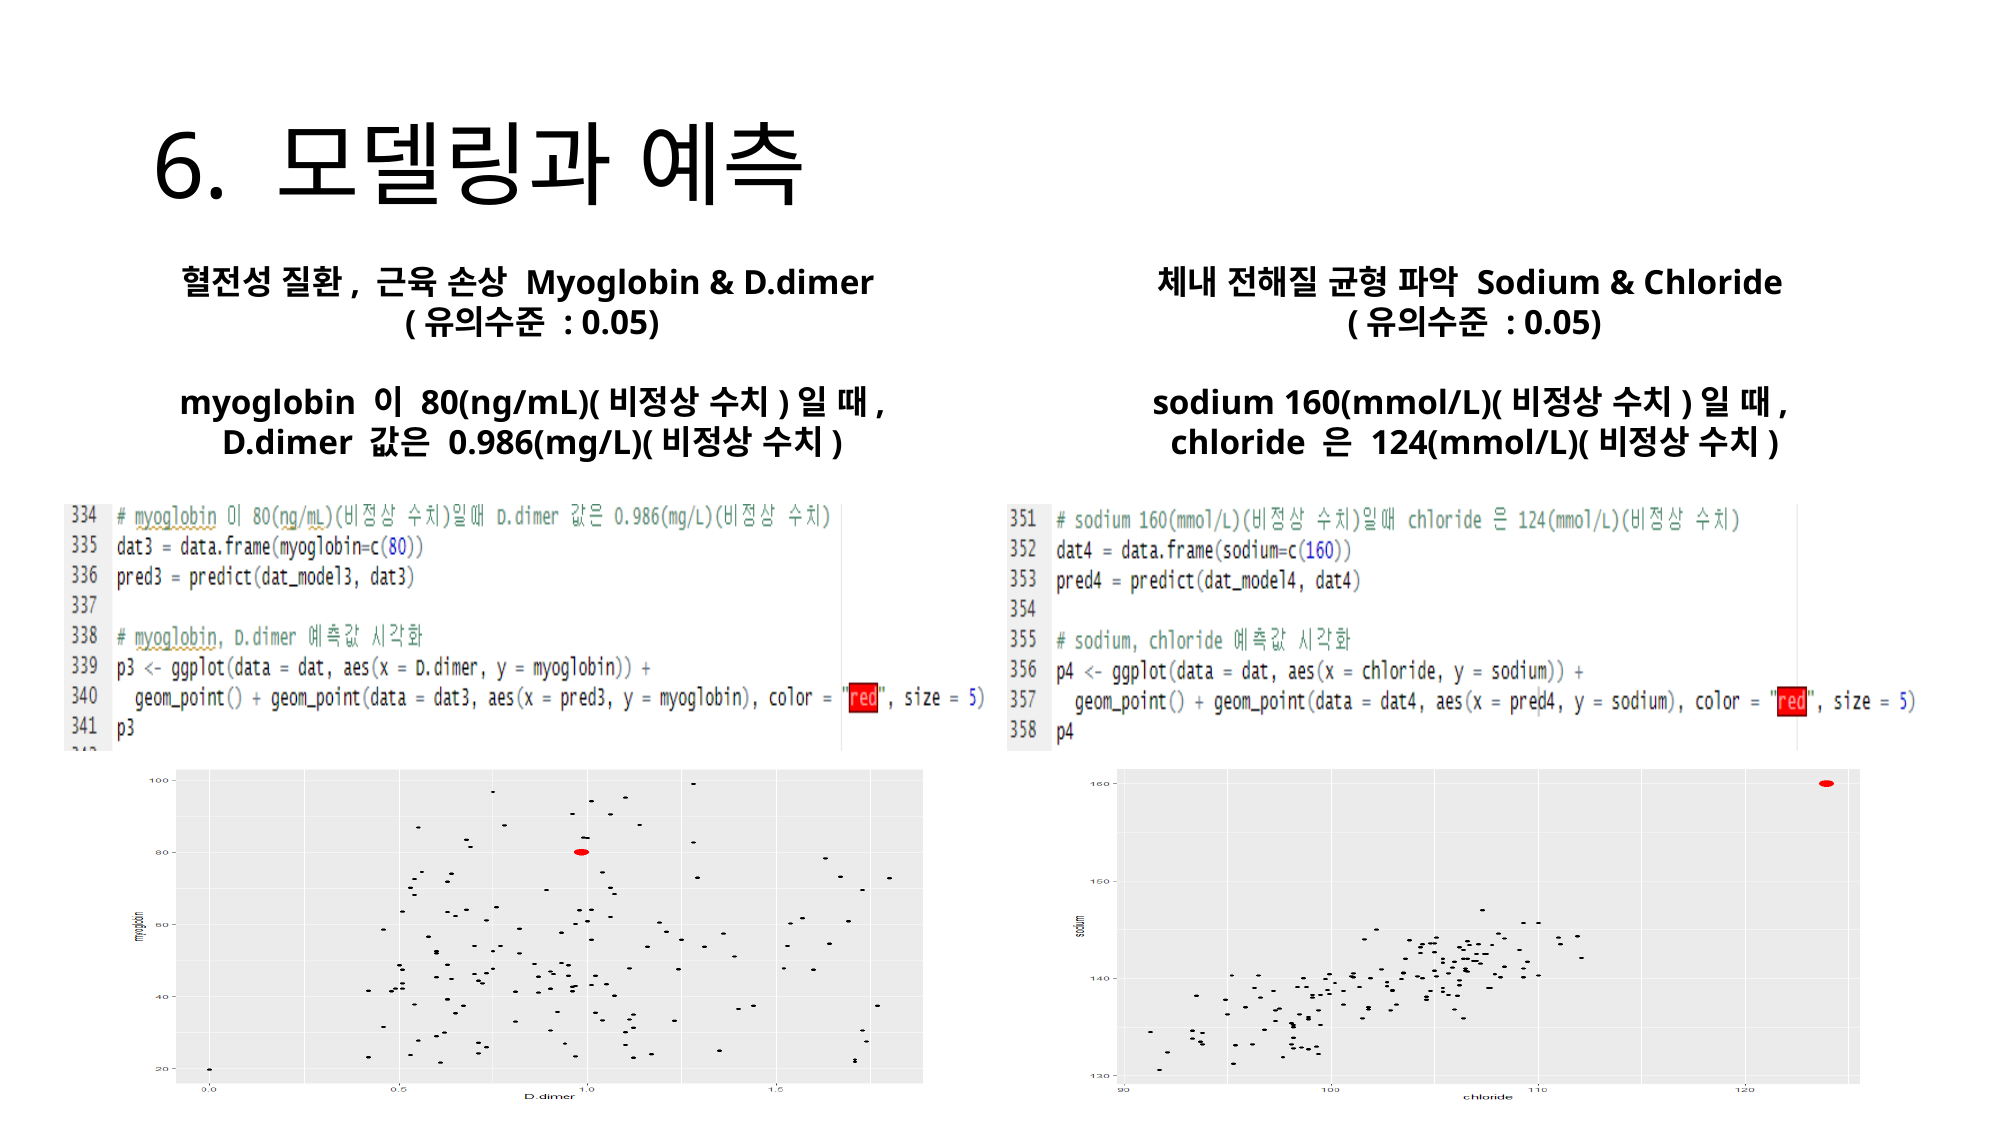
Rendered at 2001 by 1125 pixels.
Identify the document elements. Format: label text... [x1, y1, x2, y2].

picture [1006, 503, 1936, 751]
picture [129, 769, 928, 1101]
text_box 체내 전해질 균형 파악 Sodium & Chloride (유의수준 : 0.05) sodium 160(mmol/L)(비정상 수치)일 때, chloride 은 124(mmol/L)(비정상 수치) [1007, 253, 1943, 469]
picture [64, 503, 994, 751]
picture [1072, 769, 1863, 1101]
title 6. 모델링과 예측 [137, 59, 1863, 278]
text_box 혈전성 질환, 근육 손상 Myoglobin & D.dimer (유의수준 : 0.05) myoglobin 이 80(ng/mL)(비정상 수치)일 때, D.dimer 값은 0.986(mg/L)(비정상 수치) [64, 253, 1000, 469]
